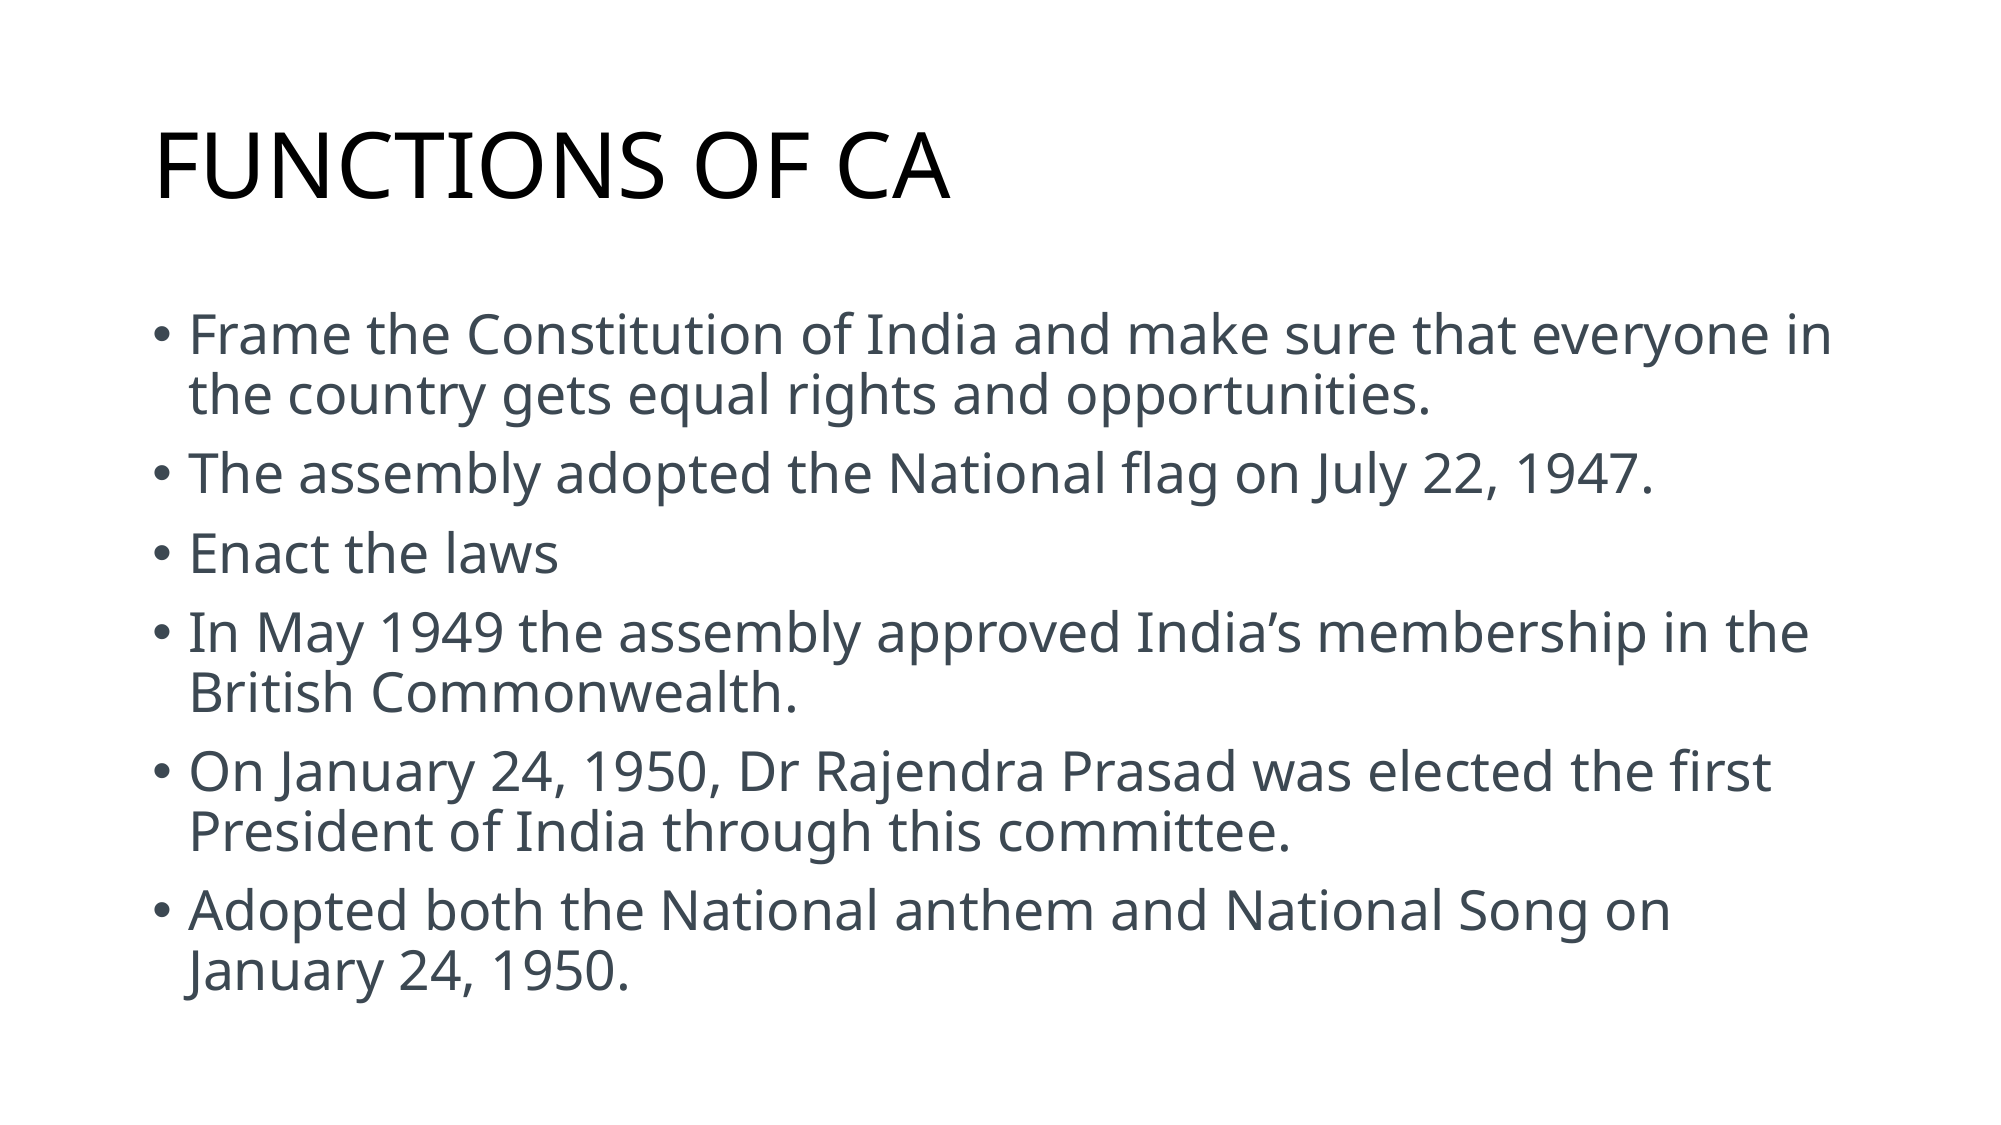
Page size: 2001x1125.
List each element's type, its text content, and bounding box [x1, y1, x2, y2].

list Frame the Constitution of India and make sure that everyone in the country gets equal rights and opportunities. The assembly adopted the National flag on July 22, 1947. Enact the laws In May 1949 the assembly approved India’s membership in the British Commonwealth. On January 24, 1950, Dr Rajendra Prasad was elected the first President of India through this committee. Adopted both the National anthem and National Song on January 24, 1950. [137, 299, 1863, 1014]
title FUNCTIONS OF CA [137, 59, 1863, 278]
